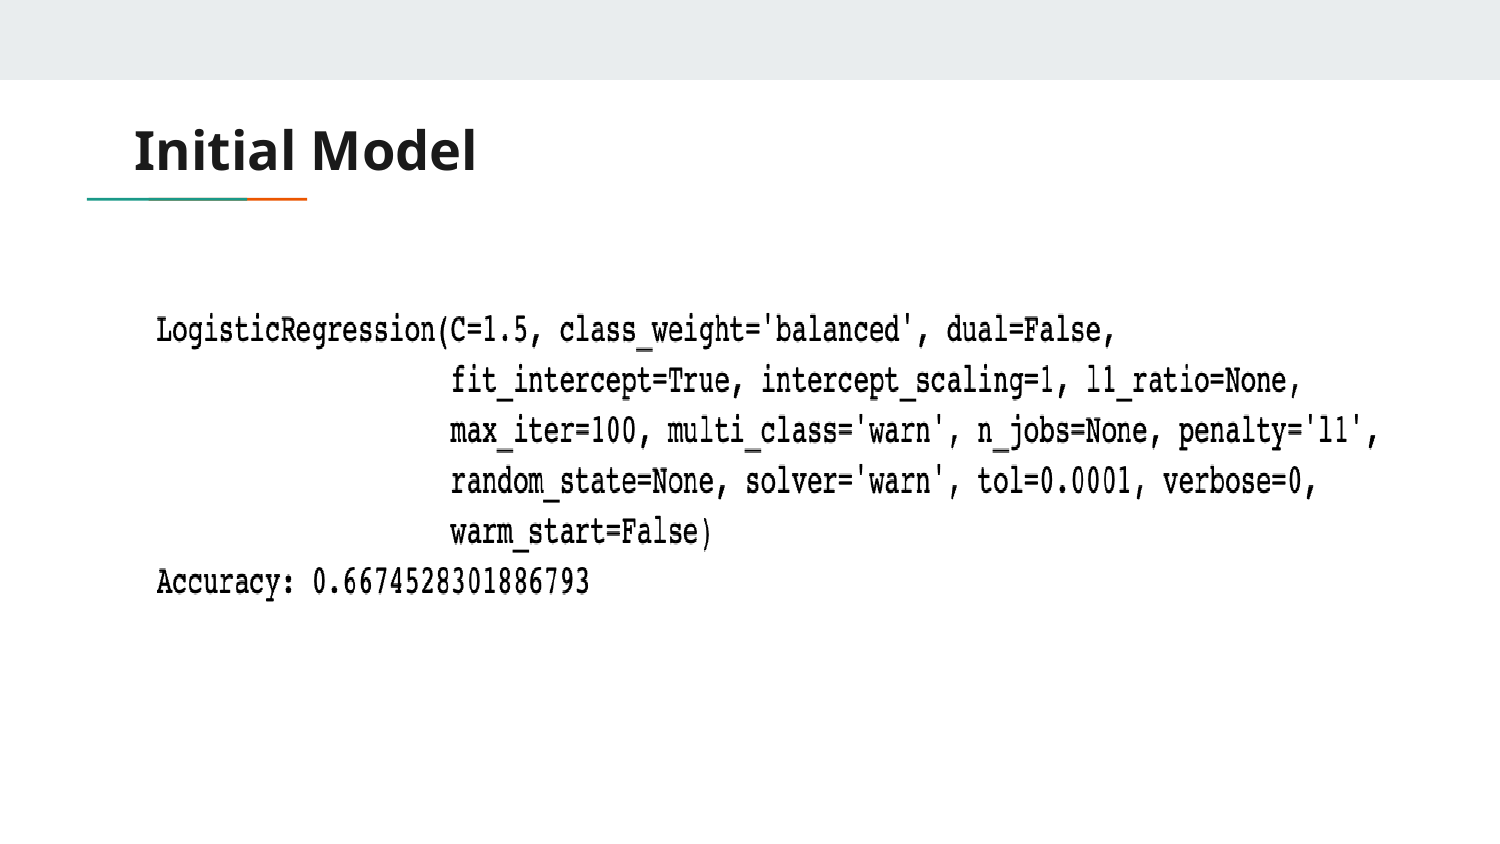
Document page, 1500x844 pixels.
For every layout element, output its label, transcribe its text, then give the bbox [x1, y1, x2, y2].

list [59, 224, 1451, 755]
picture [119, 296, 1387, 631]
title Initial Model [119, 100, 1381, 200]
